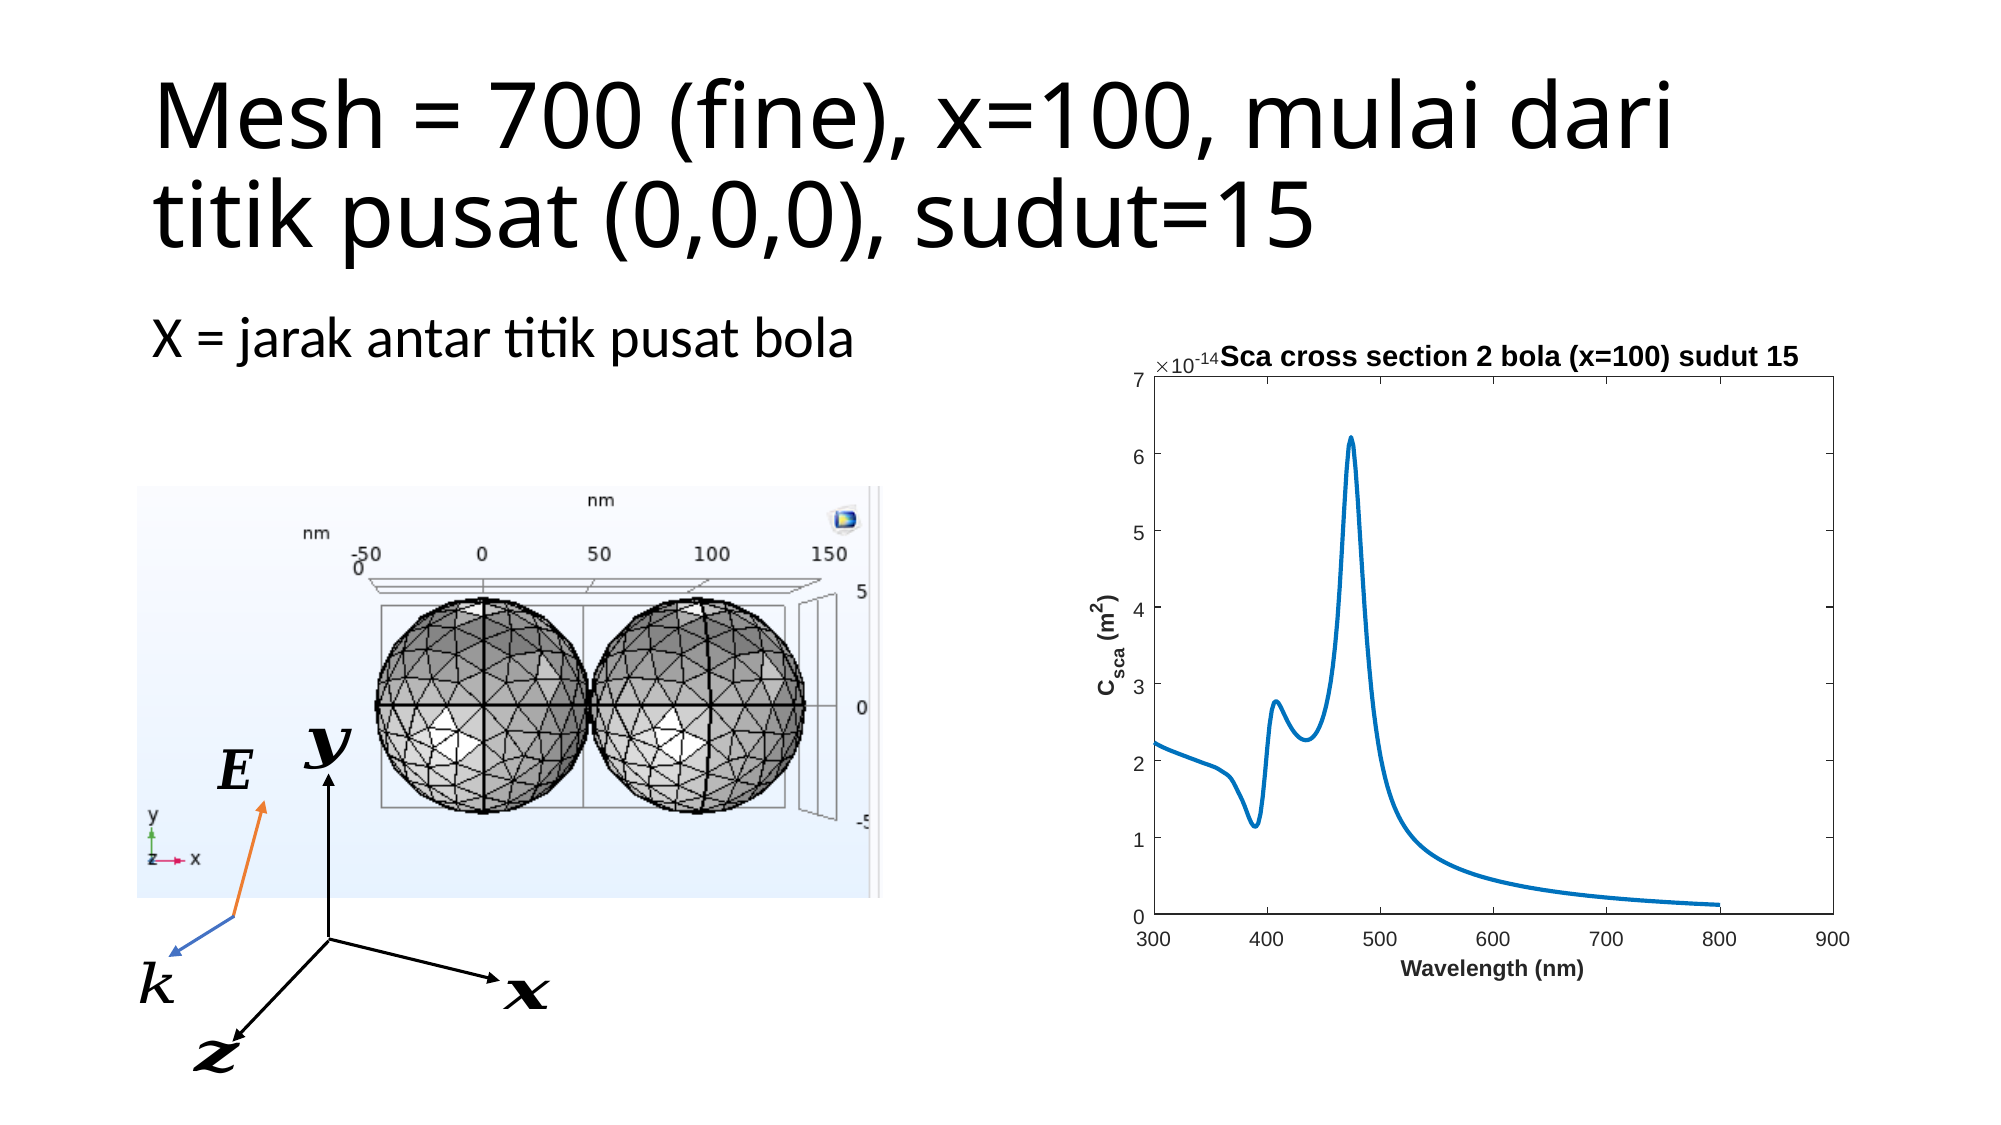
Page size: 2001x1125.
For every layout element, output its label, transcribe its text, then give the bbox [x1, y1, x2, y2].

list X = jarak antar titik pusat bola [137, 299, 1863, 1014]
picture [137, 486, 883, 898]
picture [1039, 328, 1915, 985]
title Mesh = 700 (fine), x=100, mulai dari titik pusat (0,0,0), sudut=15 [137, 59, 1863, 278]
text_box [137, 709, 556, 1085]
